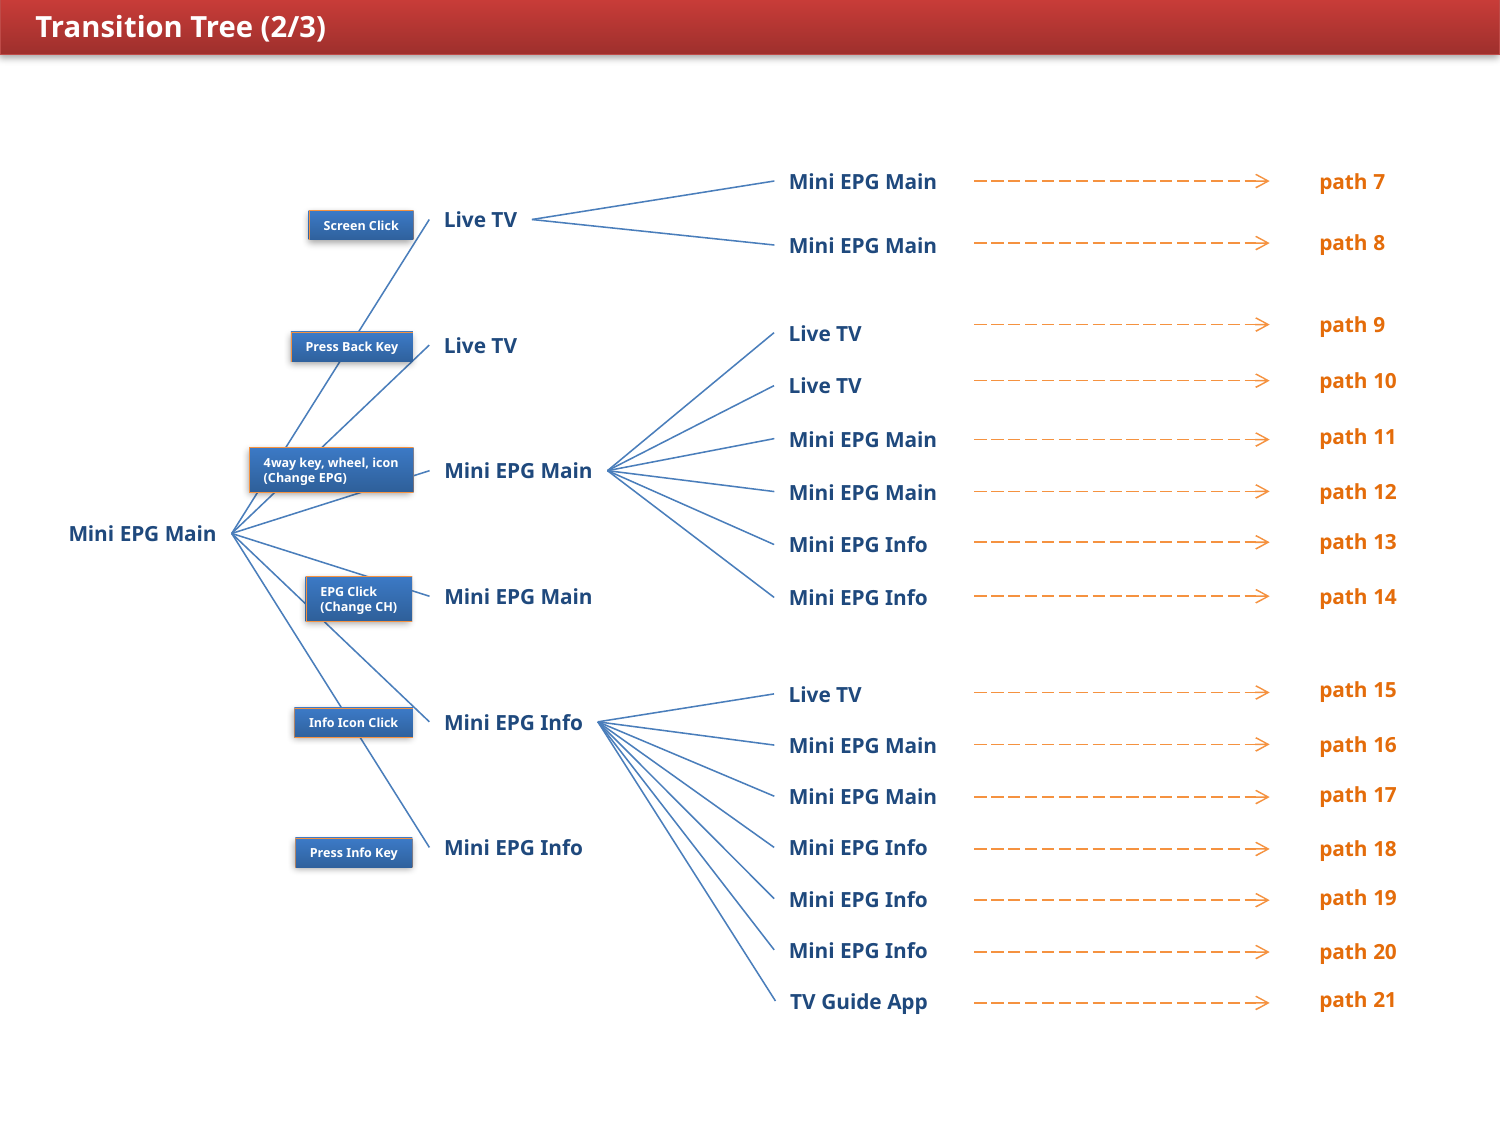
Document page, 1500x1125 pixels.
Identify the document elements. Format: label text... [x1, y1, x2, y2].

text_box path 18 [1304, 828, 1412, 869]
text_box Mini EPG Info [429, 827, 592, 868]
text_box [598, 906, 774, 1002]
text_box Screen Click [308, 210, 414, 218]
text_box Live TV [773, 674, 877, 714]
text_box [607, 385, 774, 438]
text_box Mini EPG Main [779, 418, 953, 459]
text_box [0, 0, 1500, 55]
text_box path 7 [1304, 160, 1400, 201]
text_box Transition Tree (2/3) [20, 1, 342, 51]
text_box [232, 345, 430, 532]
text_box Live TV [778, 365, 877, 406]
text_box Mini EPG Info [778, 878, 943, 919]
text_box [232, 219, 430, 344]
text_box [607, 470, 774, 599]
text_box path 16 [1304, 724, 1412, 764]
text_box Mini EPG Main [774, 225, 953, 265]
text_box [598, 854, 774, 900]
text_box Mini EPG Main [774, 161, 953, 201]
text_box Mini EPG Main [779, 776, 953, 817]
text_box Mini EPG Info [778, 827, 943, 868]
text_box path 8 [1304, 222, 1400, 263]
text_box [607, 332, 774, 385]
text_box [232, 533, 430, 849]
text_box Mini EPG Info [434, 701, 593, 742]
text_box path 11 [1304, 416, 1412, 457]
text_box Mini EPG Main [779, 725, 953, 765]
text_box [598, 693, 774, 719]
text_box path 17 [1304, 773, 1412, 814]
text_box path 21 [1304, 979, 1412, 1020]
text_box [532, 181, 774, 219]
text_box Mini EPG Info [778, 524, 943, 565]
text_box path 9 [1304, 304, 1400, 344]
text_box Live TV [429, 199, 527, 240]
text_box Live TV [434, 325, 532, 365]
text_box Mini EPG Main [779, 471, 953, 512]
text_box Press Info Key [295, 855, 413, 868]
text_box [607, 438, 774, 470]
text_box Mini EPG Main [435, 450, 601, 491]
text_box path 19 [1304, 877, 1412, 917]
text_box path 14 [1304, 575, 1412, 616]
text_box Live TV [773, 312, 877, 353]
text_box Mini EPG Main [53, 513, 226, 554]
text_box path 15 [1304, 669, 1412, 710]
text_box TV Guide App [775, 981, 943, 1021]
text_box path 13 [1304, 521, 1412, 562]
text_box path 12 [1304, 471, 1412, 511]
text_box path 10 [1304, 360, 1412, 400]
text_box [532, 219, 774, 246]
text_box Mini EPG Main [435, 576, 608, 617]
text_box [598, 721, 774, 849]
text_box path 20 [1304, 931, 1412, 972]
text_box Mini EPG Info [774, 577, 943, 618]
text_box Mini EPG Info [777, 930, 943, 970]
